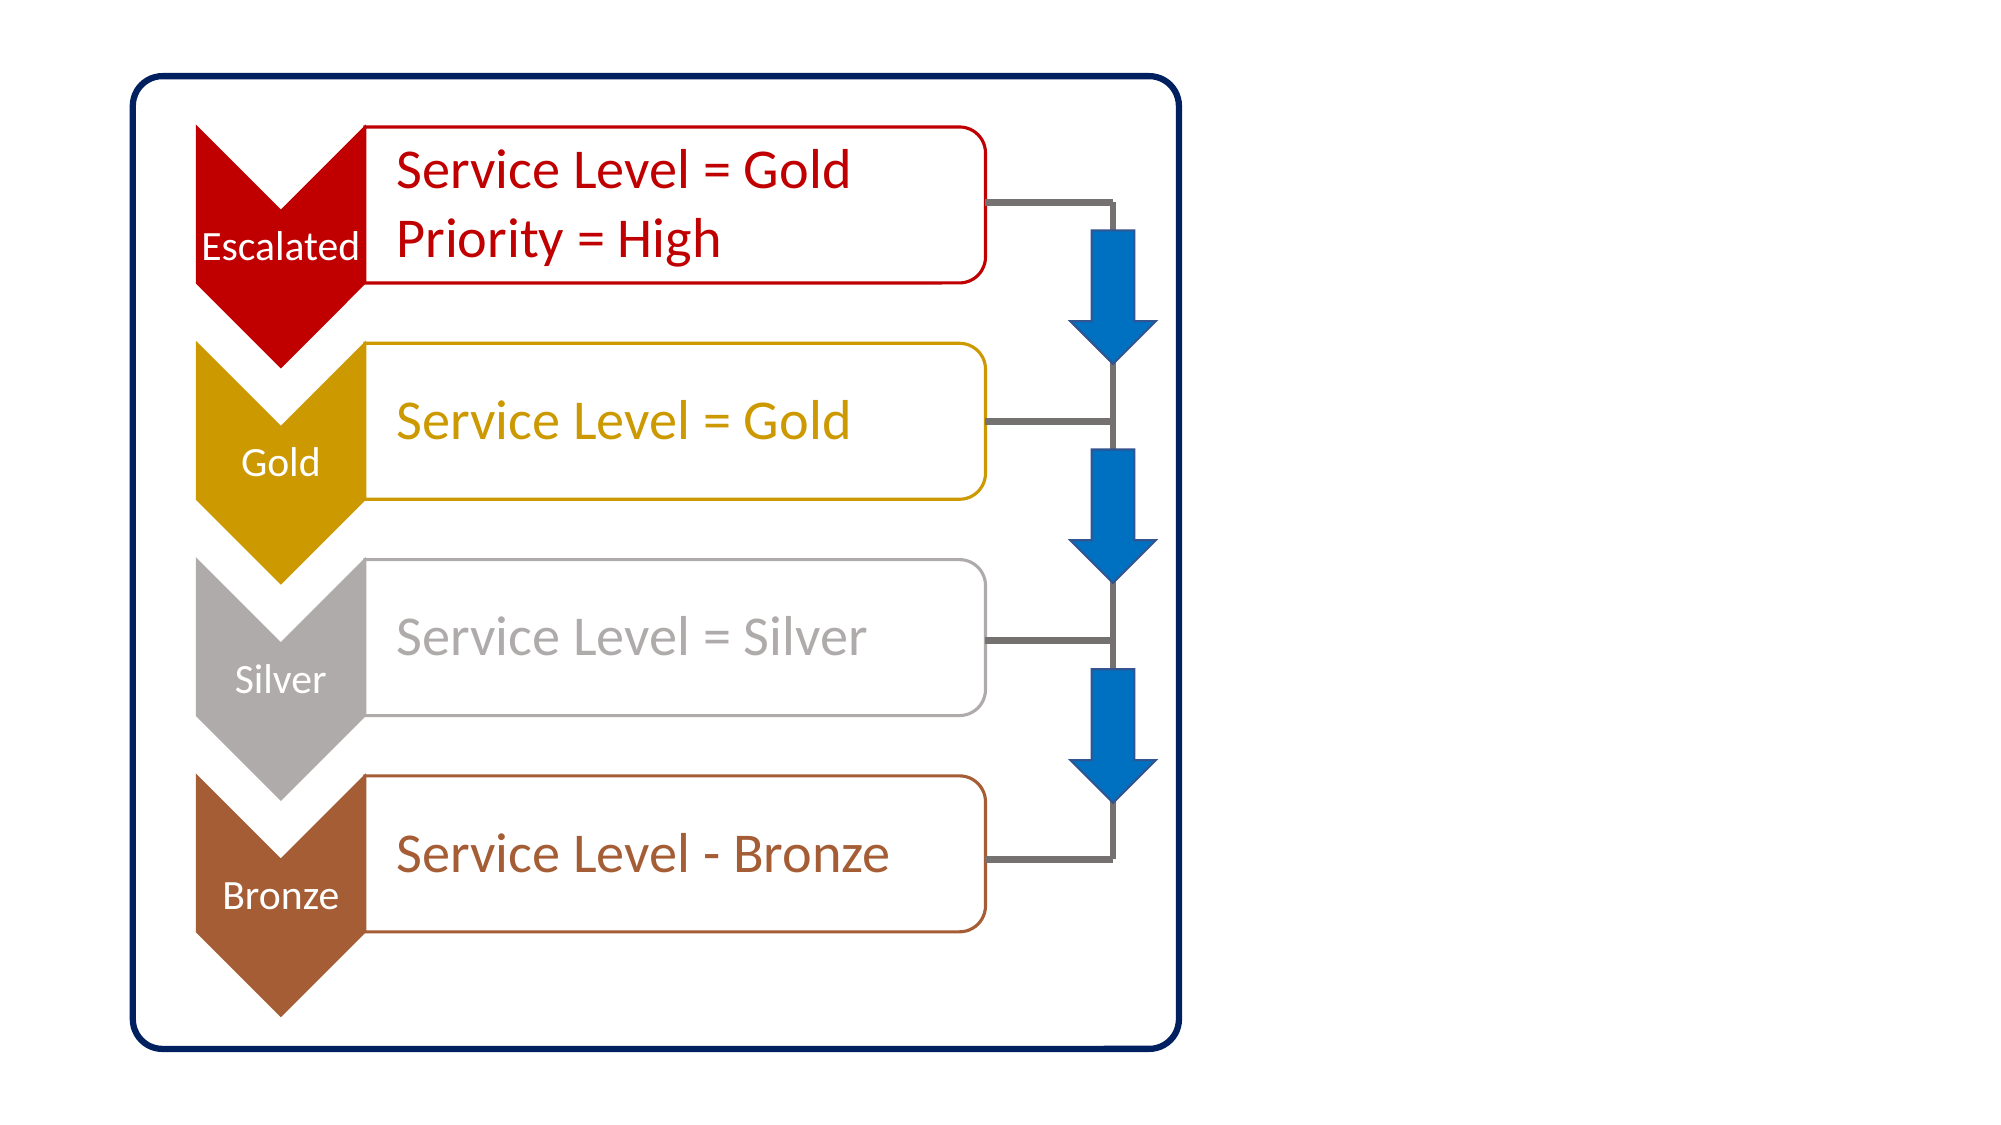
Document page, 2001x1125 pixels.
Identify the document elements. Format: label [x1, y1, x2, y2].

text_box [132, 76, 1179, 1049]
